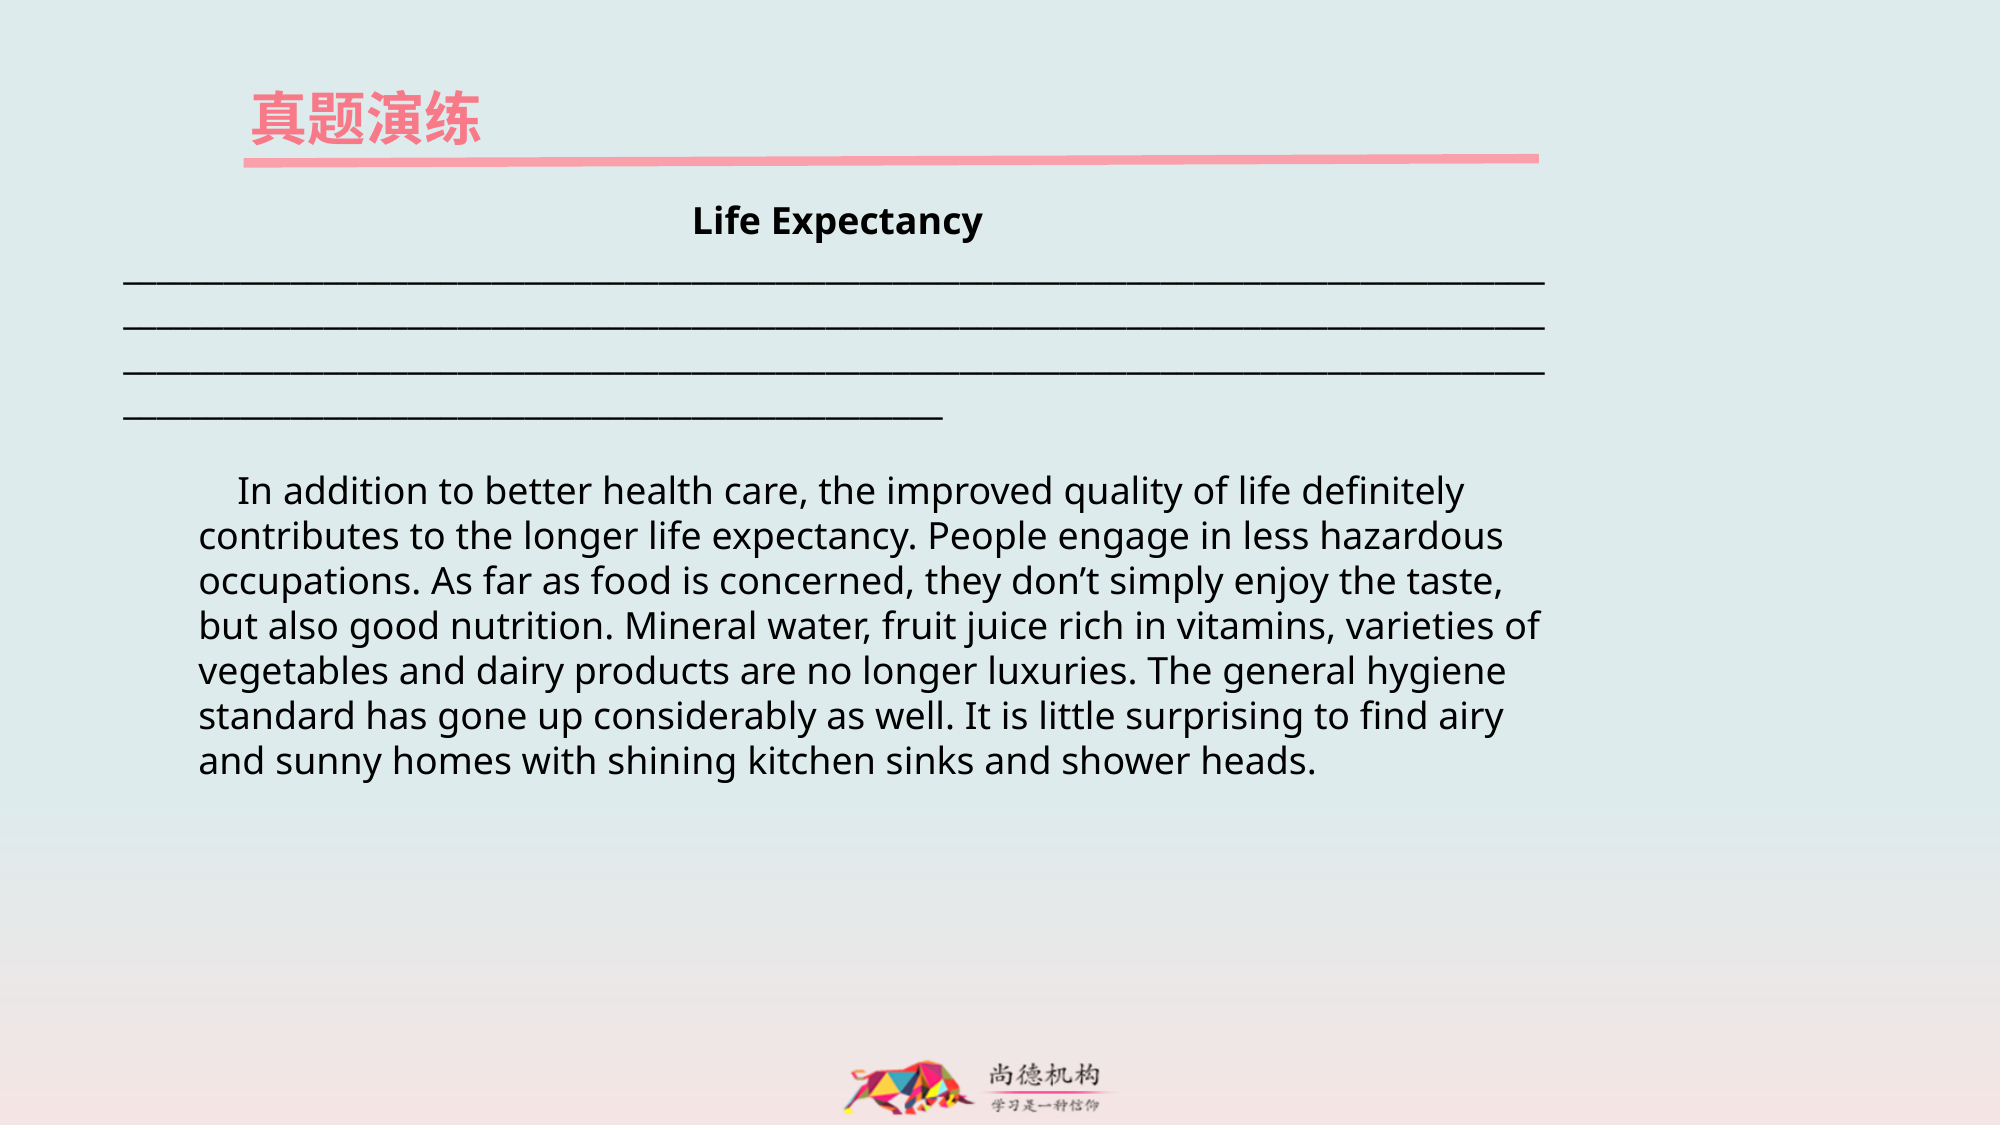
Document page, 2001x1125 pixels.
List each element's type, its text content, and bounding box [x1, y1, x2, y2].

picture [835, 1053, 1285, 1125]
text_box Life Expectancy ________________________________________________________________________________________________________________________________________________________________________________________________________________________________________________________________________________________________________________ In addition to better health care, the improved quality of life definitely contributes to the longer life expectancy. People engage in less hazardous occupations. As far as food is concerned, they don’t simply enjoy the taste, but also good nutrition. Mineral water, fruit juice rich in vitamins, varieties of vegetables and dairy products are no longer luxuries. The general hygiene standard has gone up considerably as well. It is little surprising to find airy and sunny homes with shining kitchen sinks and shower heads. [108, 189, 1567, 790]
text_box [243, 158, 1539, 163]
text_box 真题演练 [235, 75, 1489, 160]
